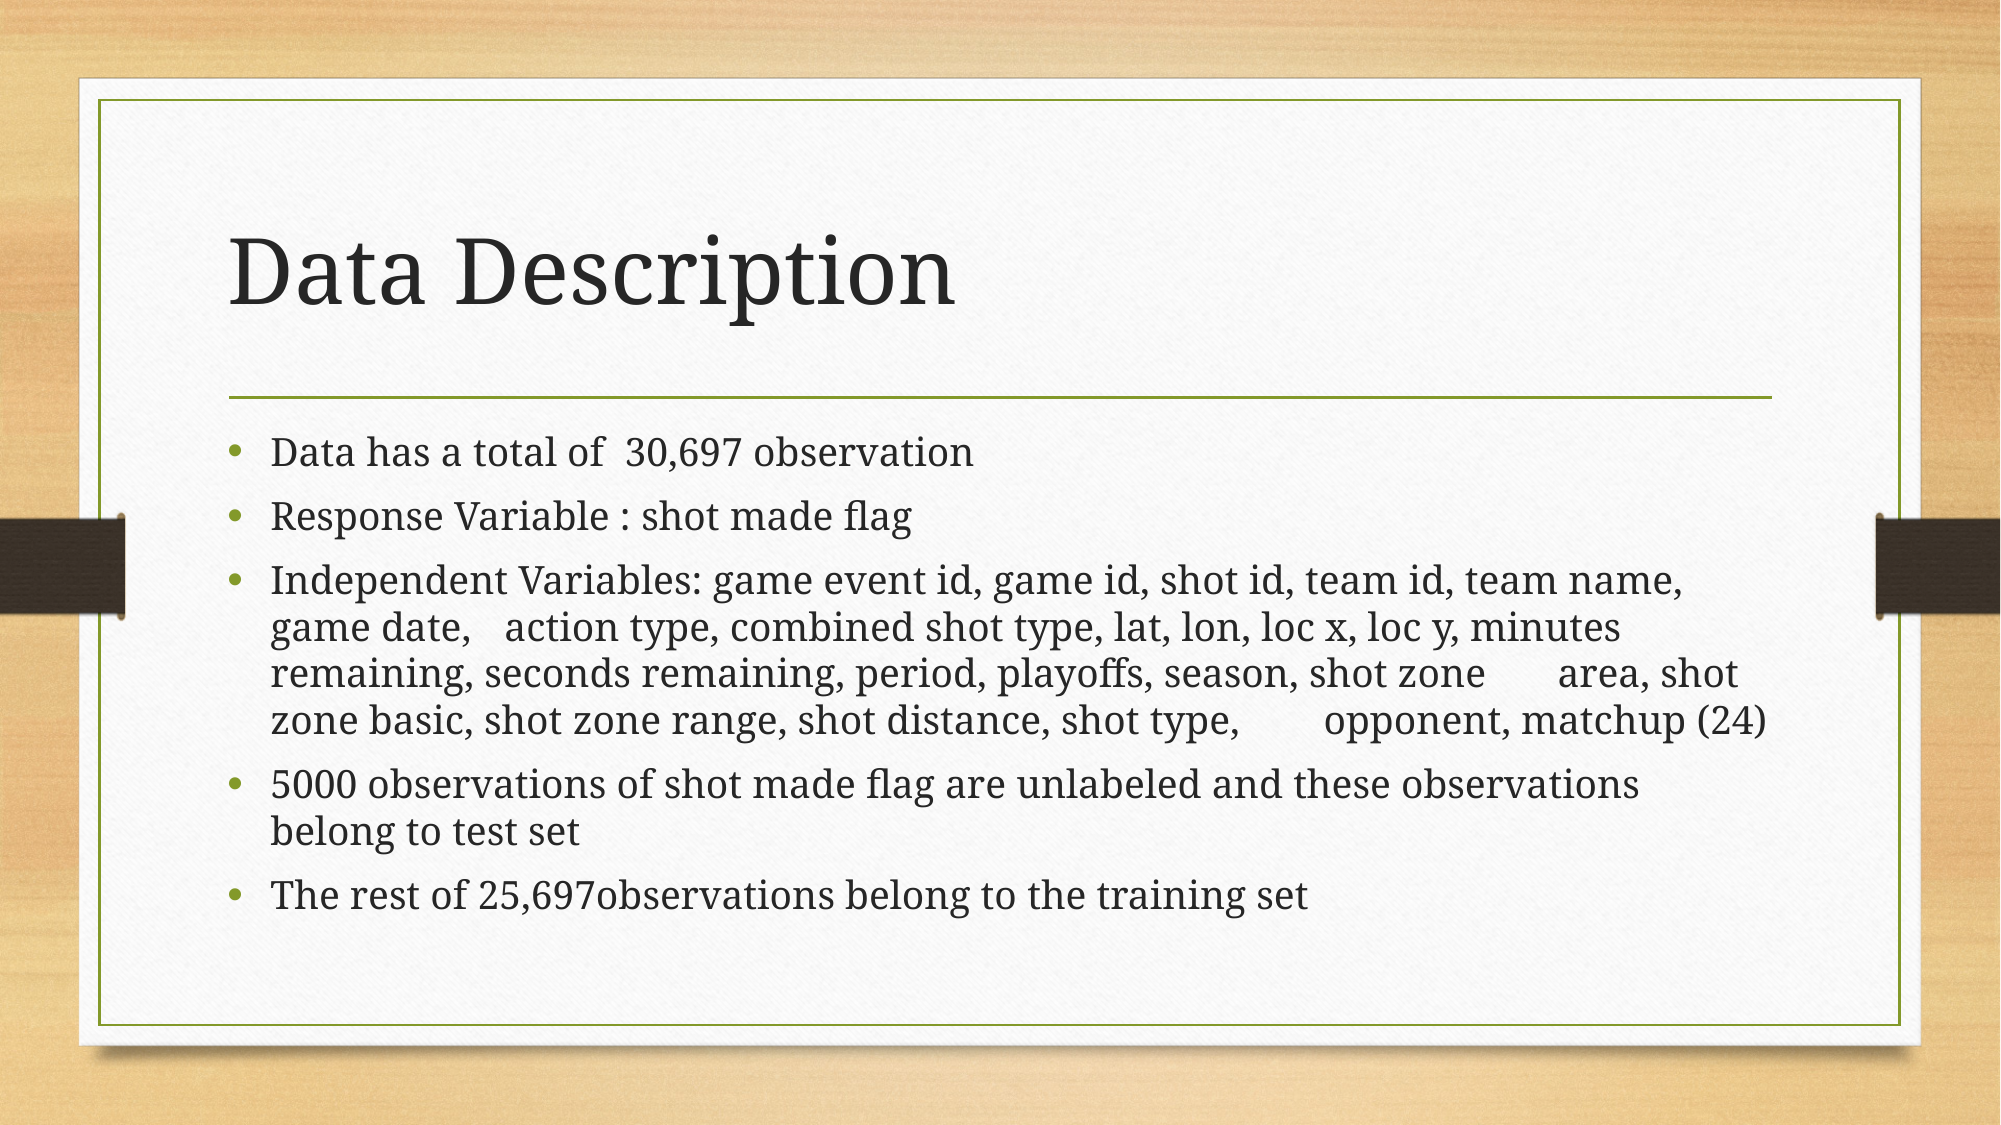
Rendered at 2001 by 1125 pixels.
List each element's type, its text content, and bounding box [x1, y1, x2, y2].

list Data has a total of 30,697 observation Response Variable : shot made flag Independent Variables: game event id, game id, shot id, team id, team name, game date, action type, combined shot type, lat, lon, loc x, loc y, minutes remaining, seconds remaining, period, playoffs, season, shot zone area, shot zone basic, shot zone range, shot distance, shot type, opponent, matchup (24) 5000 observations of shot made flag are unlabeled and these observations belong to test set The rest of 25,697observations belong to the training set [212, 419, 1788, 964]
title Data Description [212, 161, 1788, 375]
picture [0, 0, 2001, 1125]
